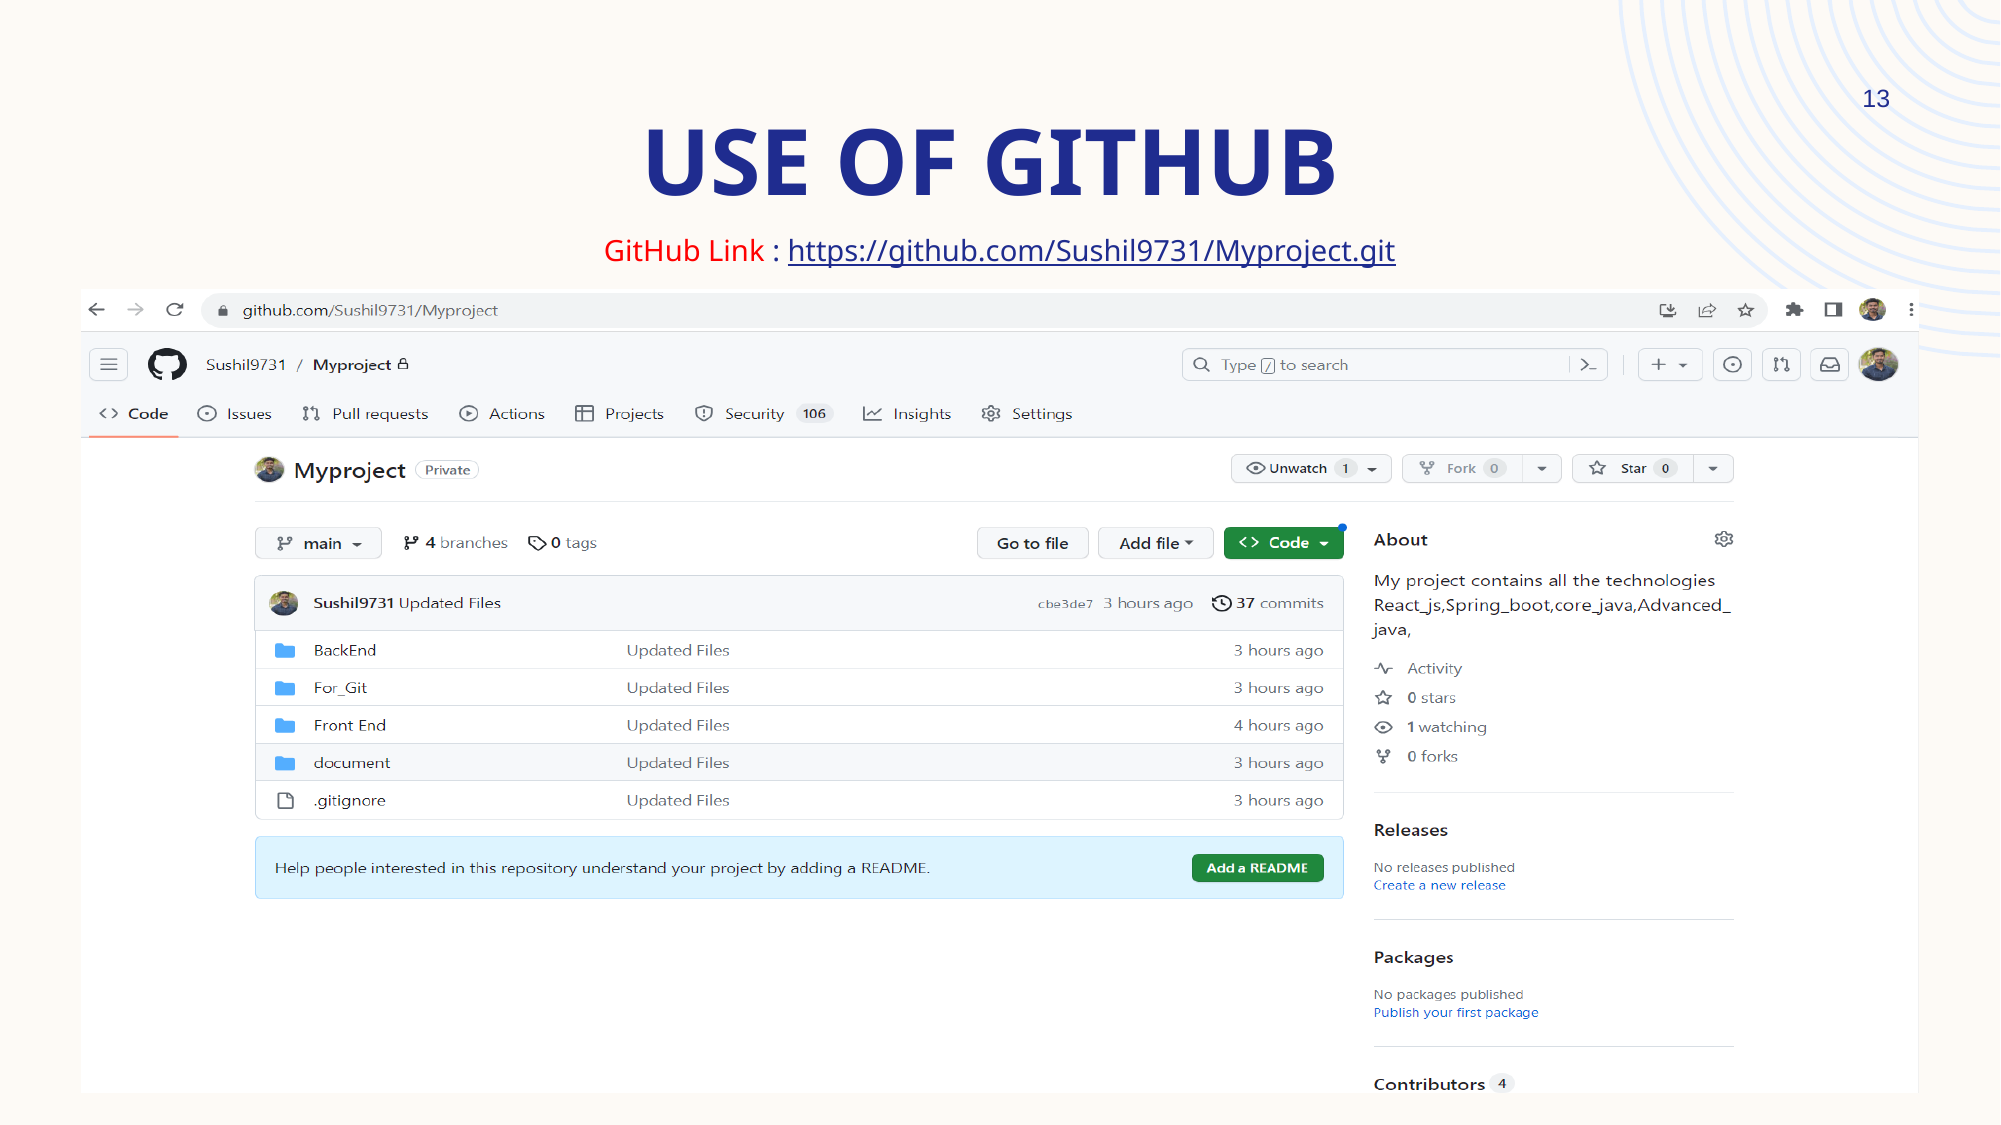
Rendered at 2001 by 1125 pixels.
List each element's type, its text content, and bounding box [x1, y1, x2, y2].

picture [81, 289, 1919, 1093]
slide_number 13 [1795, 75, 1958, 120]
title Use of Github [126, 95, 1878, 222]
text_box GitHub Link : https://github.com/Sushil9731/Myproject.git ​ [558, 232, 1442, 279]
